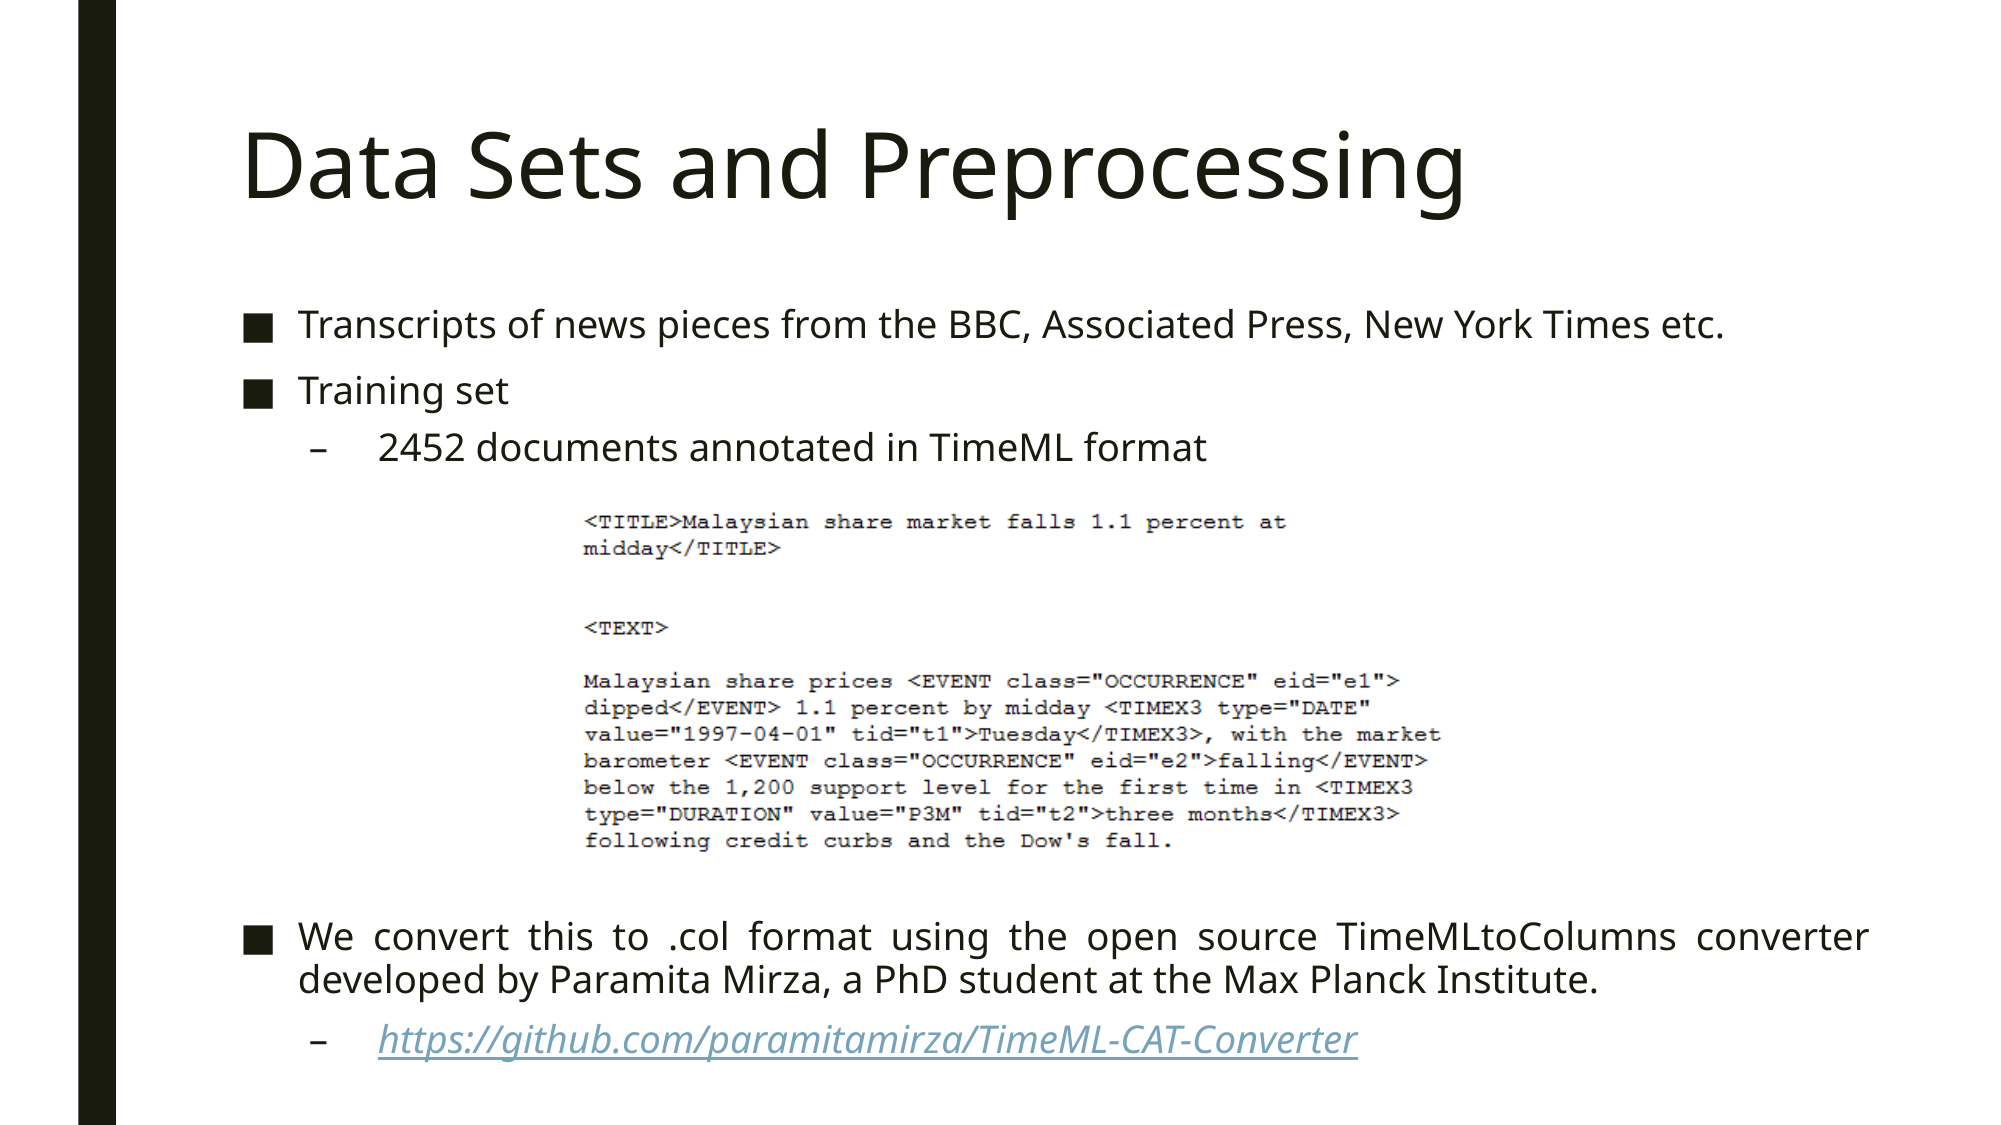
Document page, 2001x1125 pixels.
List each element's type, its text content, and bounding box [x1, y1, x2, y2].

picture [574, 505, 1451, 866]
list Transcripts of news pieces from the BBC, Associated Press, New York Times etc. Training set 2452 documents annotated in TimeML format We convert this to .col format using the open source TimeMLtoColumns converter developed by Paramita Mirza, a PhD student at the Max Planck Institute. https://github.com/paramitamirza/TimeML-CAT-Converter [225, 296, 1888, 1075]
title Data Sets and Preprocessing [225, 112, 1800, 296]
